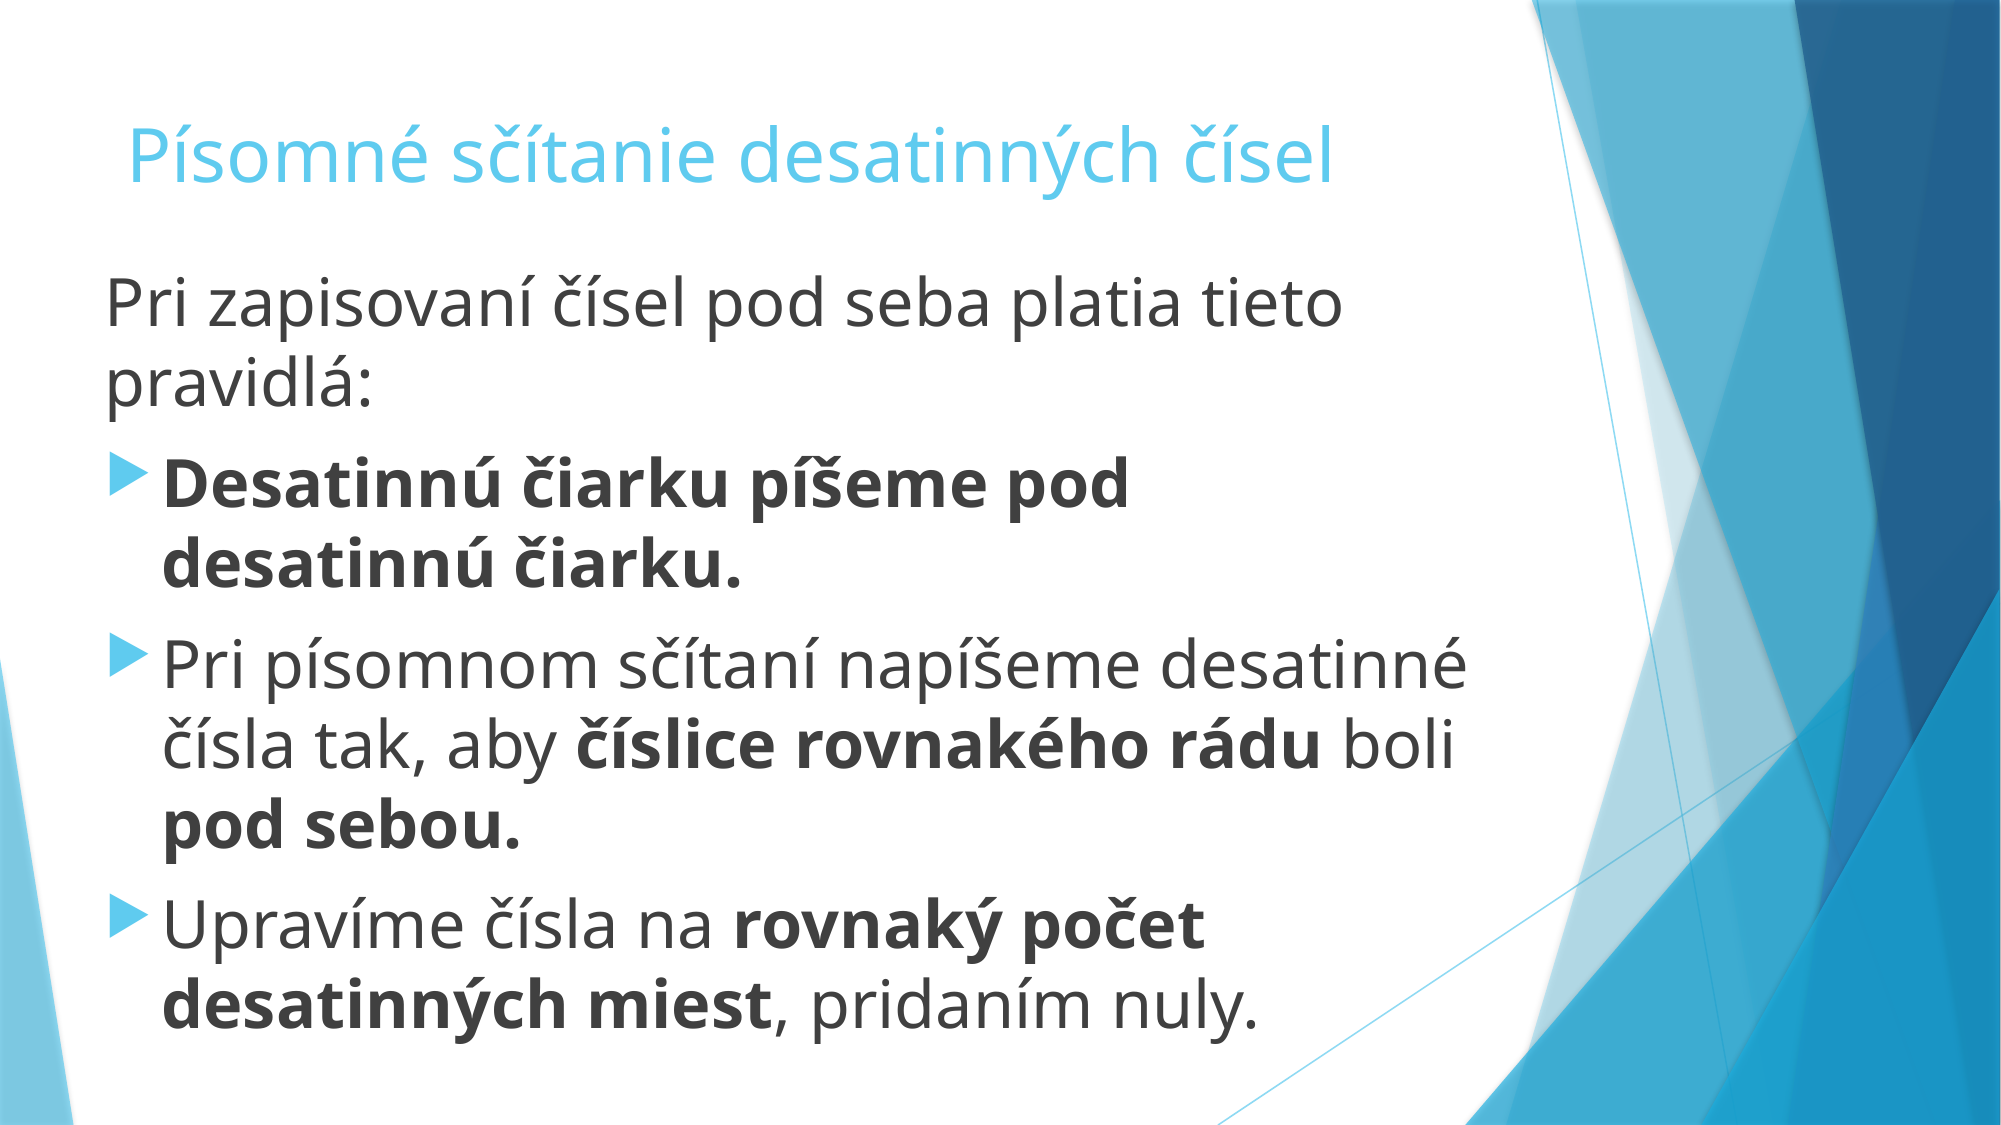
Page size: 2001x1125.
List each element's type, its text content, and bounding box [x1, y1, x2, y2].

title Písomné sčítanie desatinných čísel [111, 99, 1522, 317]
list Pri zapisovaní čísel pod seba platia tieto pravidlá: Desatinnú čiarku píšeme pod desatinnú čiarku. Pri písomnom sčítaní napíšeme desatinné čísla tak, aby číslice rovnakého rádu boli pod sebou. Upravíme čísla na rovnaký počet desatinných miest, pridaním nuly. [89, 252, 1501, 827]
